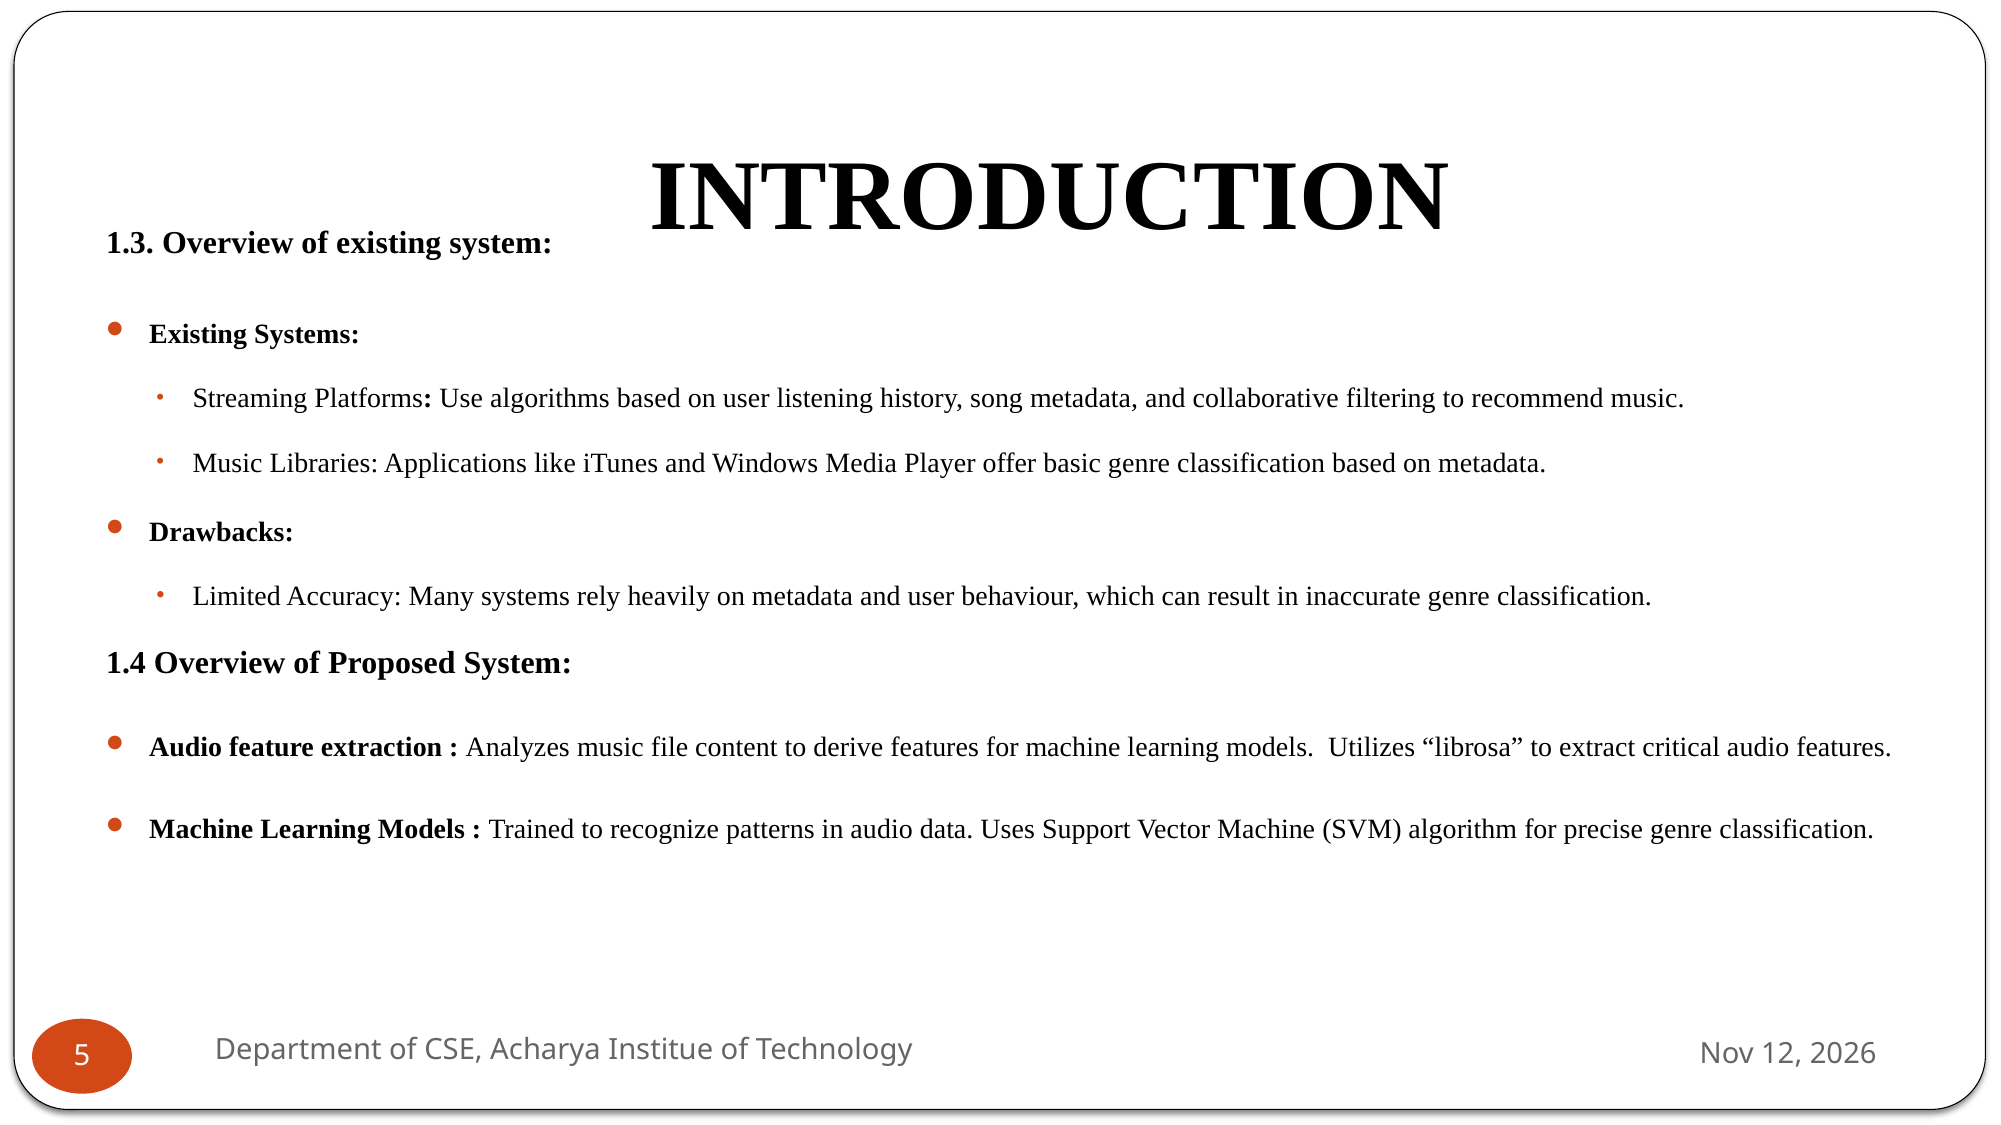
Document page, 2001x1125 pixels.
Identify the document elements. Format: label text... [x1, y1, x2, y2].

title INTRODUCTION [200, 122, 1900, 187]
slide_number 5 [32, 1018, 132, 1094]
list 1.3. Overview of existing system: Existing Systems: Streaming Platforms: Use algorithms based on user listening history, song metadata, and collaborative filtering to recommend music. Music Libraries: Applications like iTunes and Windows Media Player offer basic genre classification based on metadata. Drawbacks: Limited Accuracy: Many systems rely heavily on metadata and user behaviour, which can result in inaccurate genre classification. 1.4 Overview of Proposed System: Audio feature extraction : Analyzes music file content to derive features for machine learning models. Utilizes “librosa” to extract critical audio features. Machine Learning Models : Trained to recognize patterns in audio data. Uses Support Vector Machine (SVM) algorithm for precise genre classification. [91, 187, 1909, 938]
footer Department of CSE, Acharya Institue of Technology [200, 1012, 1067, 1088]
slide_number 31-Jul-24 [1350, 1015, 1892, 1094]
